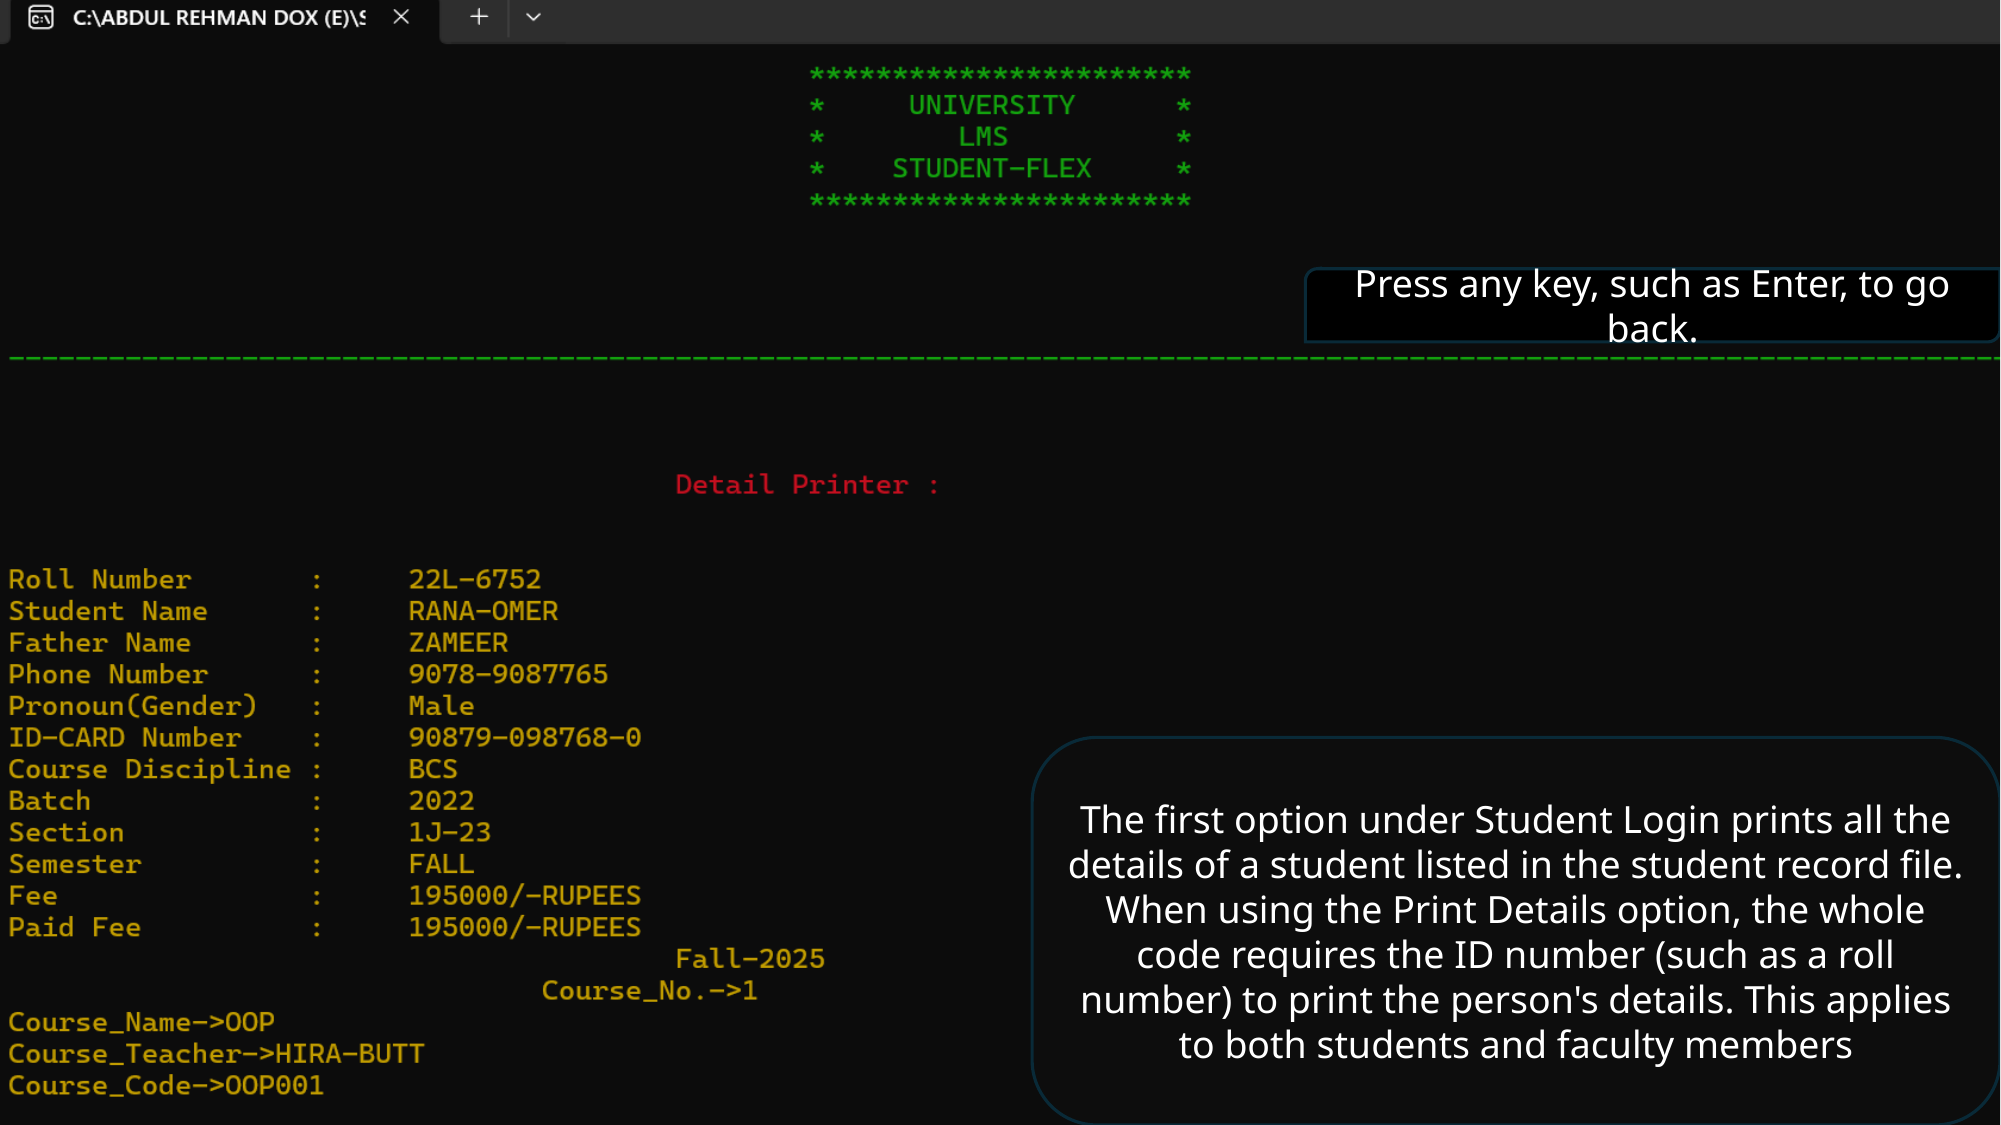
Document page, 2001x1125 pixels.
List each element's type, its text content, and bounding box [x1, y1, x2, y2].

text_box The first option under Student Login prints all the details of a student listed in the student record file. When using the Print Details option, the whole code requires the ID number (such as a roll number) to print the person's details. This applies to both students and faculty members [1030, 735, 2000, 1125]
text_box Press any key, such as Enter, to go back. [1303, 266, 2000, 344]
picture [0, 0, 2001, 1125]
